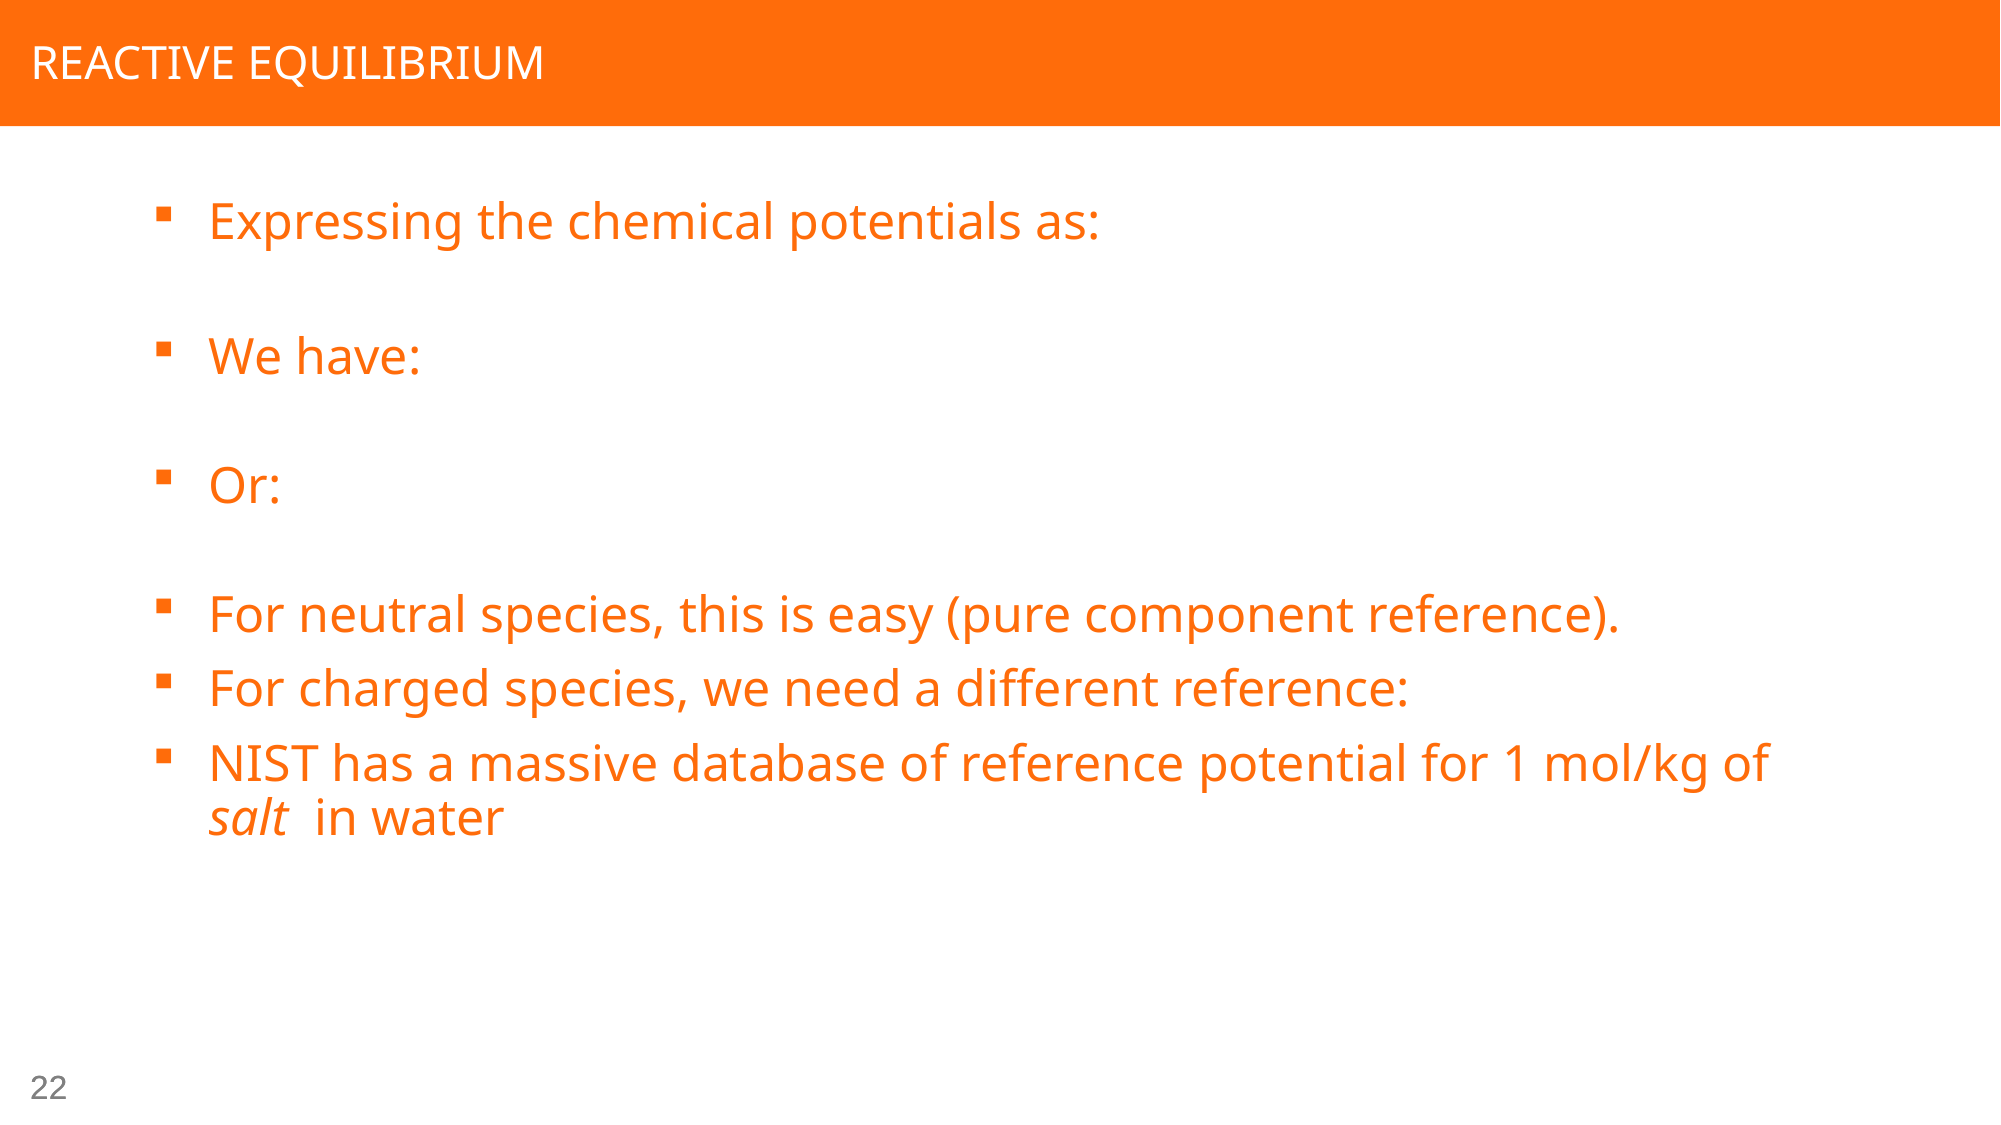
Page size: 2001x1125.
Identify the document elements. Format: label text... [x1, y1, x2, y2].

title Reactive equilibrium [15, 22, 920, 108]
